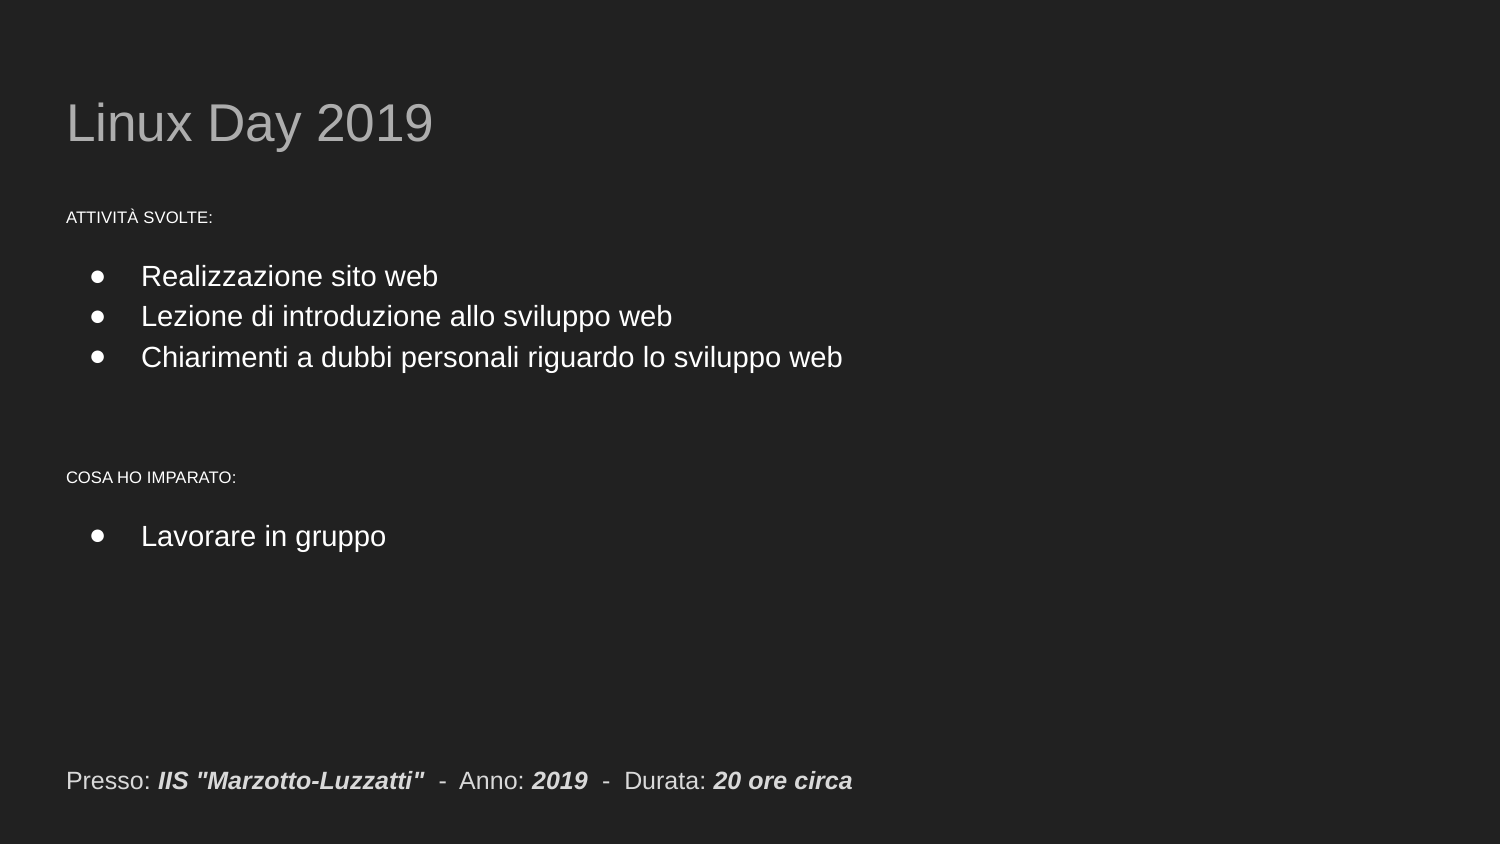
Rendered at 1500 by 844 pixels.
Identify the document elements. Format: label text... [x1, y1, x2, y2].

title Presso: IIS "Marzotto-Luzzatti" - Anno: 2019 - Durata: 20 ore circa [51, 749, 1449, 811]
list ATTIVITÀ SVOLTE: Realizzazione sito web Lezione di introduzione allo sviluppo web Chiarimenti a dubbi personali riguardo lo sviluppo web COSA HO IMPARATO: Lavorare in gruppo [51, 189, 1449, 749]
title Linux Day 2019 [51, 72, 1449, 167]
